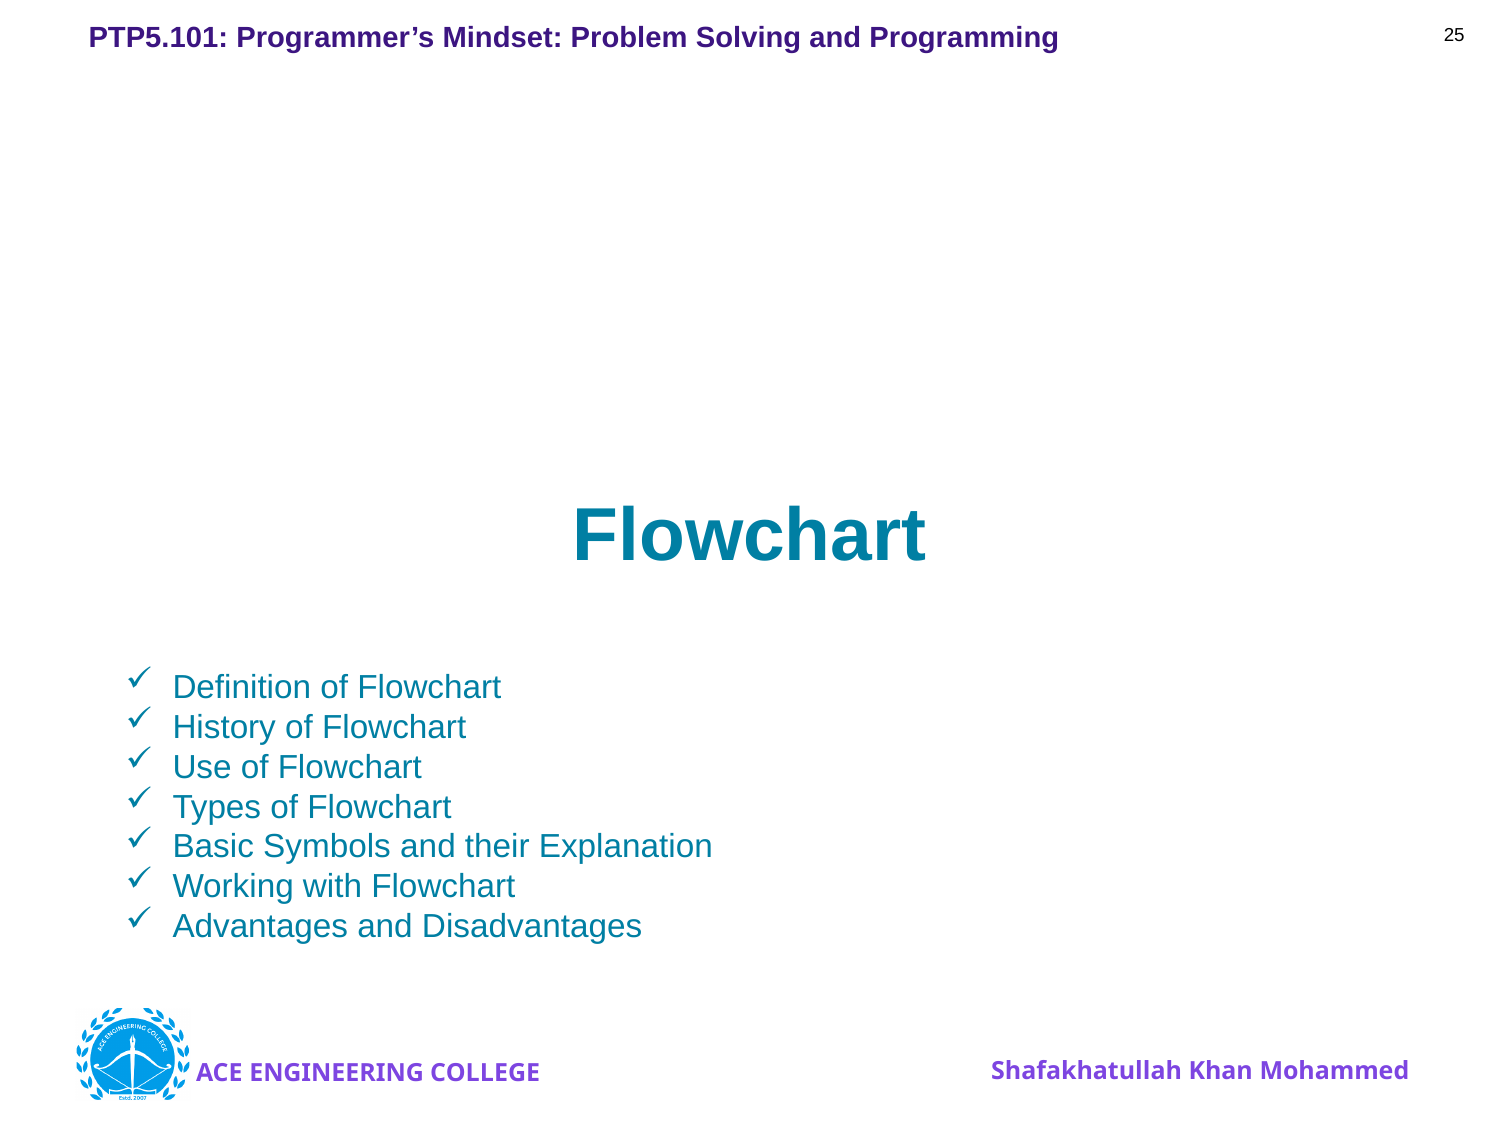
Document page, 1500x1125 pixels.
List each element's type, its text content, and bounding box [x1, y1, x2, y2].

slide_number 25 [1389, 18, 1480, 49]
title Flowchart [112, 237, 1388, 591]
list Definition of Flowchart History of Flowchart Use of Flowchart Types of Flowchart Basic Symbols and their Explanation Working with Flowchart Advantages and Disadvantages [110, 650, 1390, 938]
picture [75, 1008, 191, 1101]
